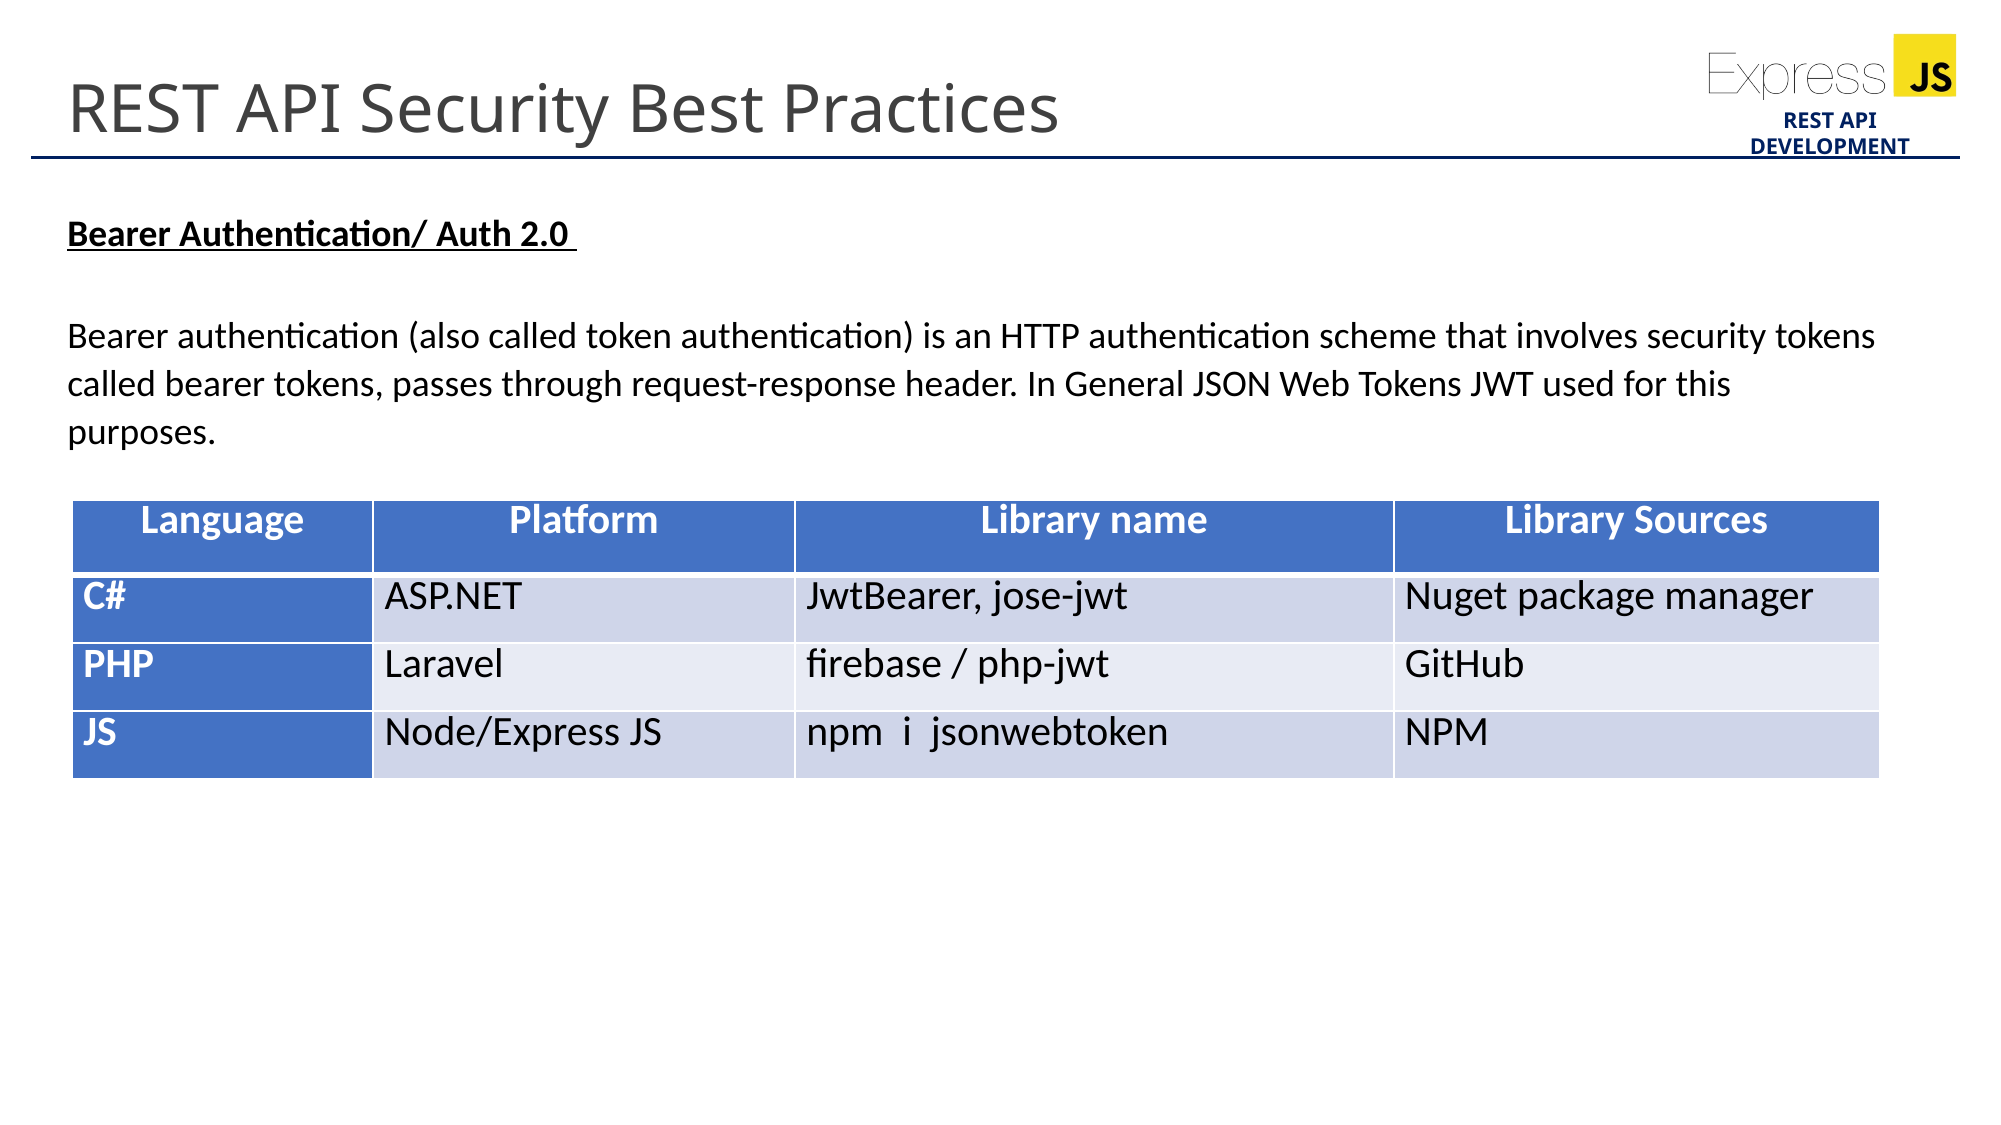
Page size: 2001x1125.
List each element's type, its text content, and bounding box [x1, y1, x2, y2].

text_box REST API Security Best Practices [52, 18, 1471, 153]
table_cell PHP [73, 644, 372, 710]
table_header Library name [796, 501, 1393, 572]
table_cell JwtBearer, jose-jwt [796, 578, 1393, 642]
table_cell NPM [1395, 712, 1879, 778]
text_box Bearer authentication (also called token authentication) is an HTTP authentication scheme that involves security tokens called bearer tokens, passes through request-response header. In General JSON Web Tokens JWT used for this purposes. [52, 300, 1897, 460]
table_header Library Sources [1395, 501, 1879, 572]
table_cell Node/Express JS [374, 712, 794, 778]
table_cell Laravel [374, 644, 794, 710]
table_cell JS [73, 712, 372, 778]
table_cell C# [73, 578, 372, 642]
table_cell npm i jsonwebtoken [796, 712, 1393, 778]
table_header Platform [374, 501, 794, 572]
text_box Bearer Authentication/ Auth 2.0 [52, 198, 1053, 262]
table_cell GitHub [1395, 644, 1879, 710]
table_cell Nuget package manager [1395, 578, 1879, 642]
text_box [1686, 29, 1974, 141]
table_header Language [73, 501, 372, 572]
table_cell firebase / php-jwt [796, 644, 1393, 710]
table_cell ASP.NET [374, 578, 794, 642]
